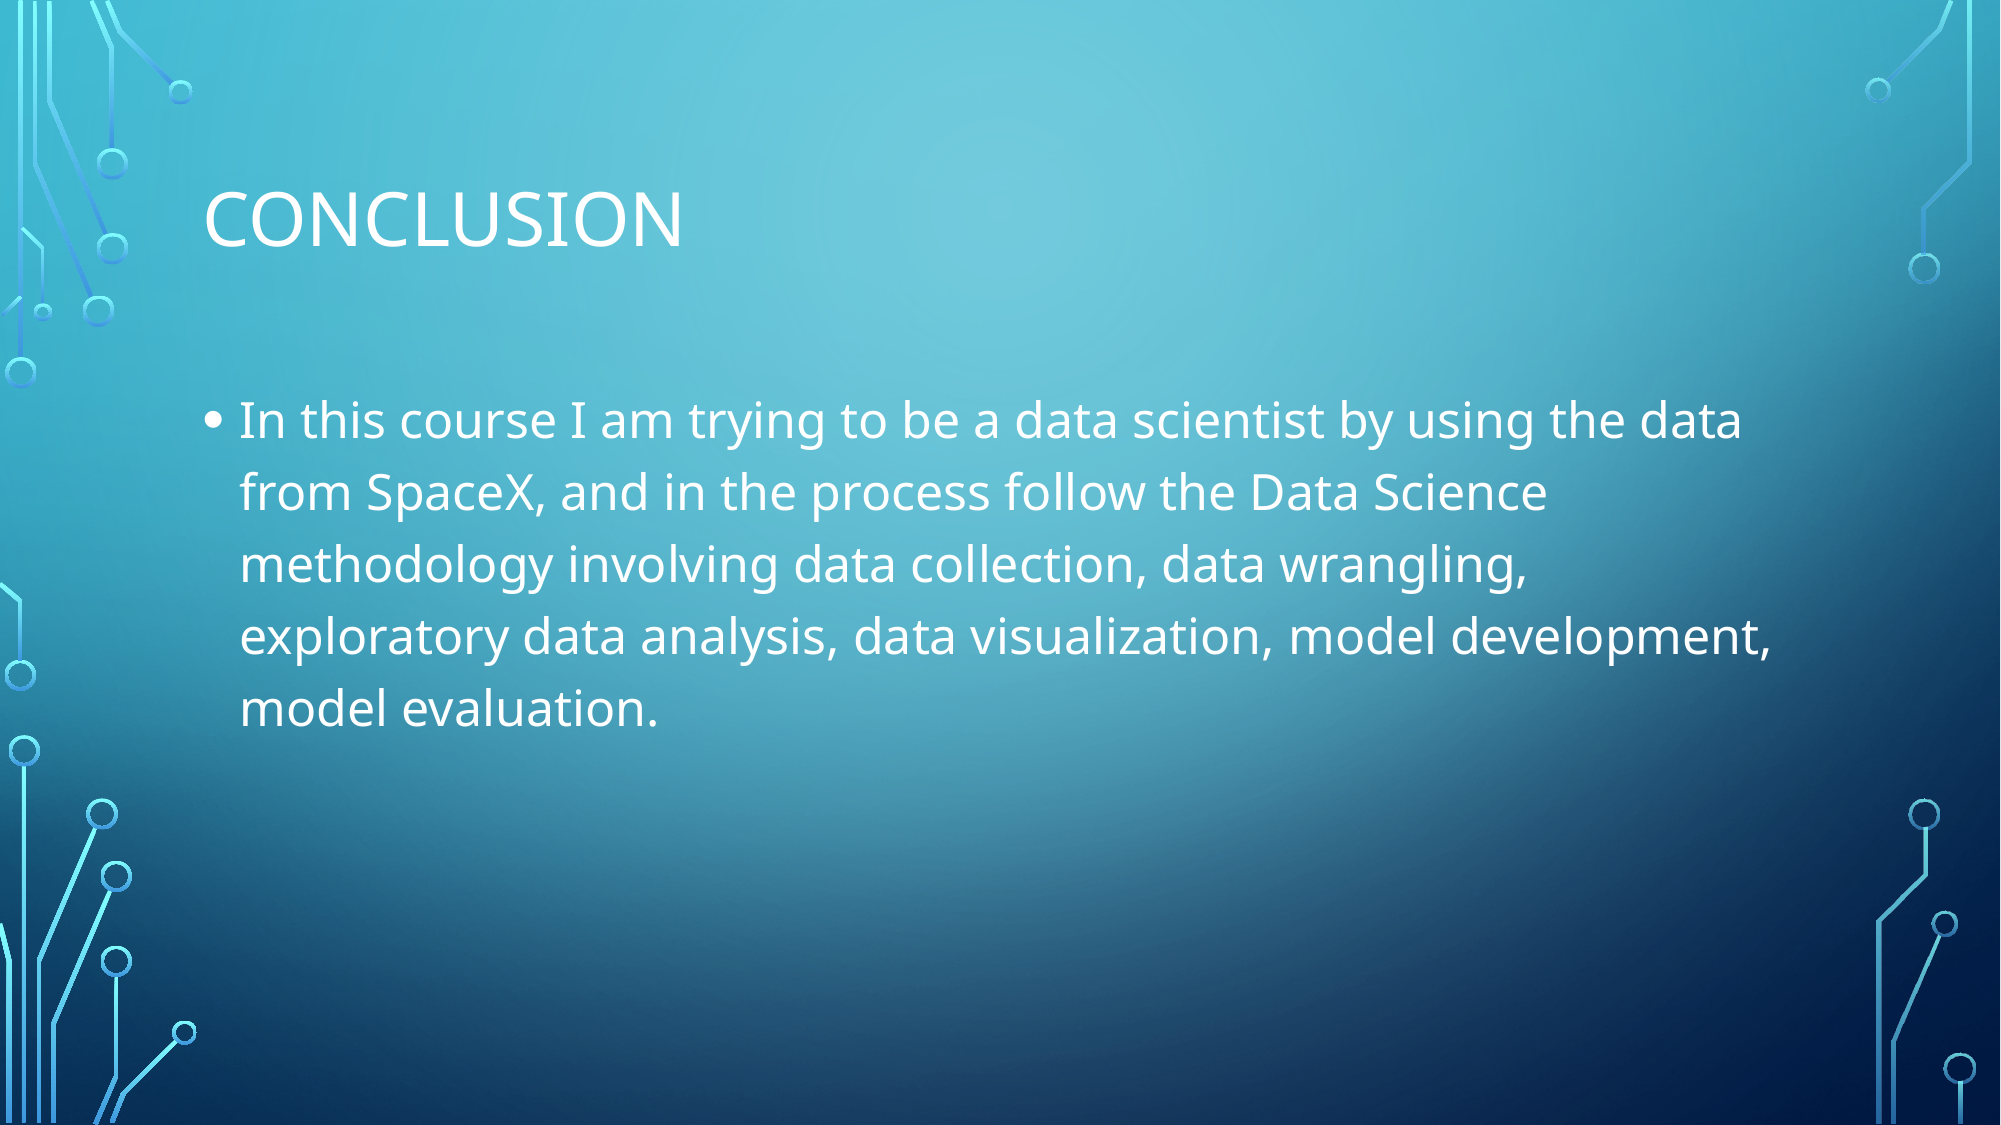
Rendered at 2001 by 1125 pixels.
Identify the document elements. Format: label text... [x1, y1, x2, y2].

list In this course I am trying to be a data scientist by using the data from SpaceX, and in the process follow the Data Science methodology involving data collection, data wrangling, exploratory data analysis, data visualization, model development, model evaluation. [187, 369, 1813, 950]
title CONCLUSION [187, 101, 1813, 344]
